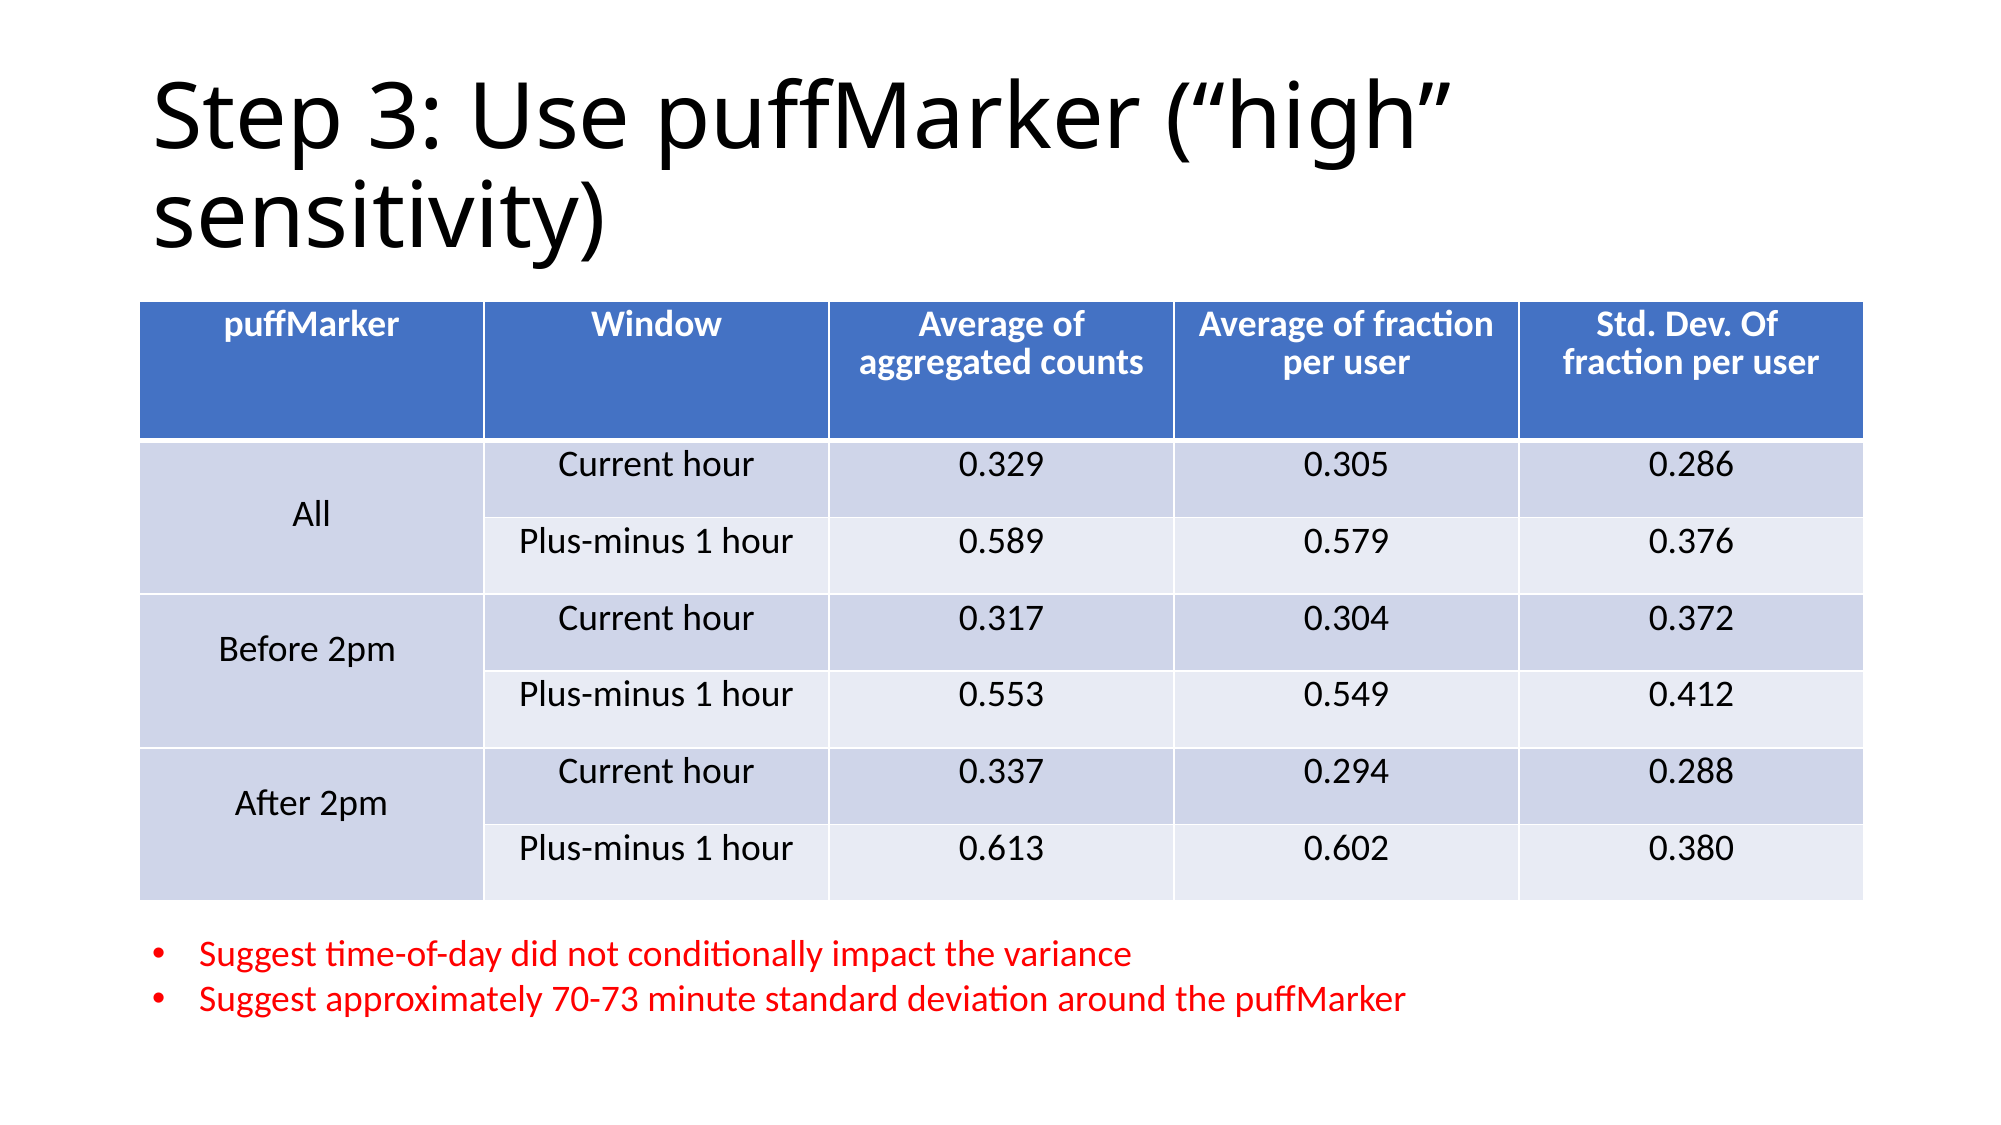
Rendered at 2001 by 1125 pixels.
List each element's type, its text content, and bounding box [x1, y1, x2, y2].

table_cell After 2pm [140, 749, 483, 900]
table_cell 0.613 [830, 825, 1173, 900]
table_cell 0.376 [1520, 518, 1863, 593]
table_cell 0.286 [1520, 443, 1863, 517]
table_cell 0.553 [830, 672, 1173, 747]
table_cell 0.372 [1520, 595, 1863, 670]
table_header Average of aggregated counts [830, 302, 1173, 438]
table_cell 0.337 [830, 749, 1173, 824]
table_cell 0.412 [1520, 672, 1863, 747]
table_cell 0.549 [1175, 672, 1518, 747]
table_cell 0.579 [1175, 518, 1518, 593]
table_cell 0.602 [1175, 825, 1518, 900]
table_cell 0.589 [830, 518, 1173, 593]
table_header Window [485, 302, 828, 438]
table_cell 0.317 [830, 595, 1173, 670]
table_cell 0.294 [1175, 749, 1518, 824]
table_cell 0.305 [1175, 443, 1518, 517]
table_cell 0.329 [830, 443, 1173, 517]
title Step 3: Use puffMarker (“high” sensitivity) [137, 59, 1863, 278]
table_cell 0.288 [1520, 749, 1863, 824]
table_header Std. Dev. Of fraction per user [1520, 302, 1863, 438]
table_cell 0.304 [1175, 595, 1518, 670]
table_cell Current hour [485, 595, 828, 670]
table_cell Plus-minus 1 hour [485, 518, 828, 593]
table_cell Plus-minus 1 hour [485, 825, 828, 900]
table_header puffMarker [140, 302, 483, 438]
table_header Average of fraction per user [1175, 302, 1518, 438]
table_cell Current hour [485, 749, 828, 824]
table_cell Current hour [485, 443, 828, 517]
table_cell All [140, 443, 483, 593]
table_cell Plus-minus 1 hour [485, 672, 828, 747]
table_cell Before 2pm [140, 595, 483, 747]
text_box Suggest time-of-day did not conditionally impact the variance Suggest approximately 70-73 minute standard deviation around the puffMarker [137, 922, 1863, 1027]
table_cell 0.380 [1520, 825, 1863, 900]
